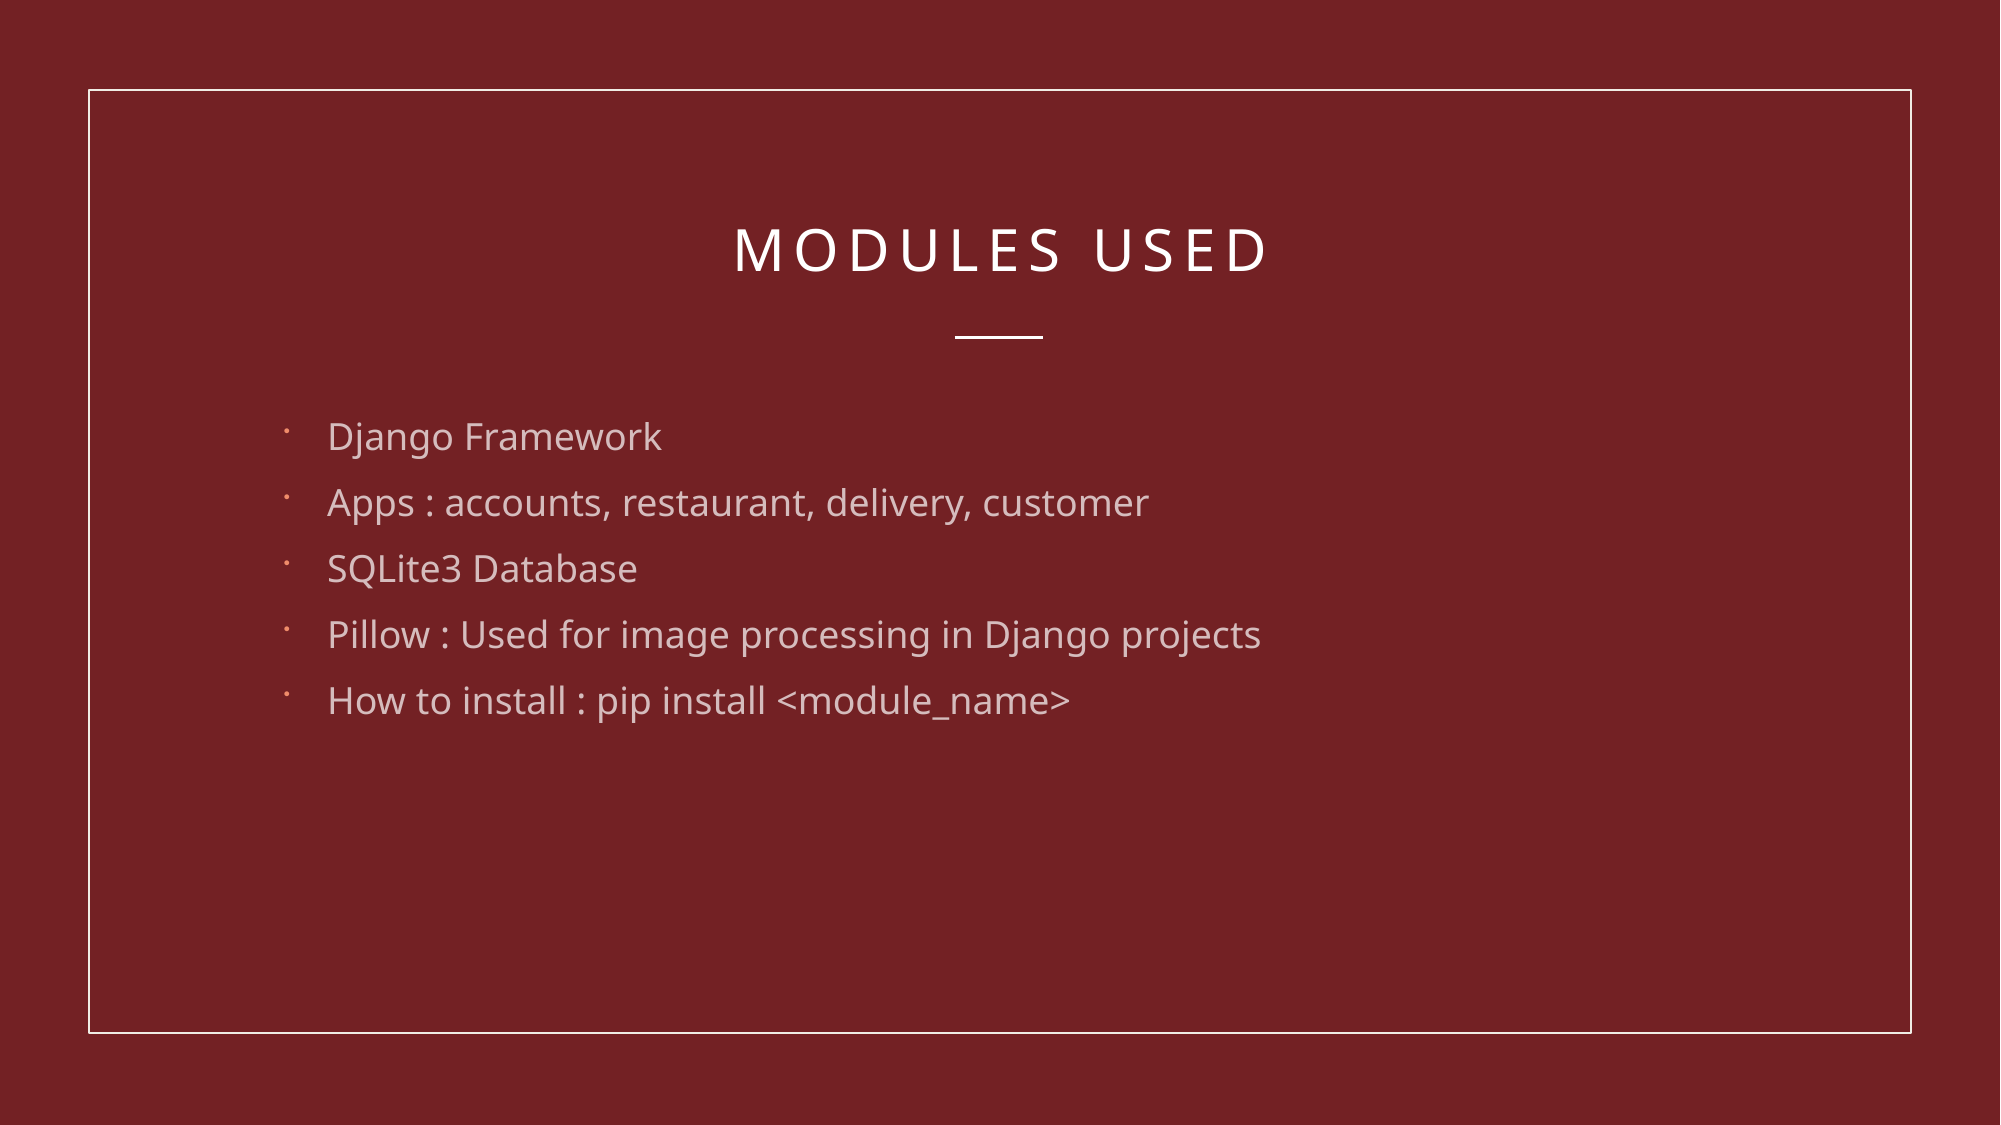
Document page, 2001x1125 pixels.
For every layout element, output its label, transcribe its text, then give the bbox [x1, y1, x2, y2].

list Django Framework Apps : accounts, restaurant, delivery, customer SQLite3 Database Pillow : Used for image processing in Django projects How to install : pip install <module_name> [280, 383, 1720, 745]
title Modules used [174, 157, 1825, 338]
